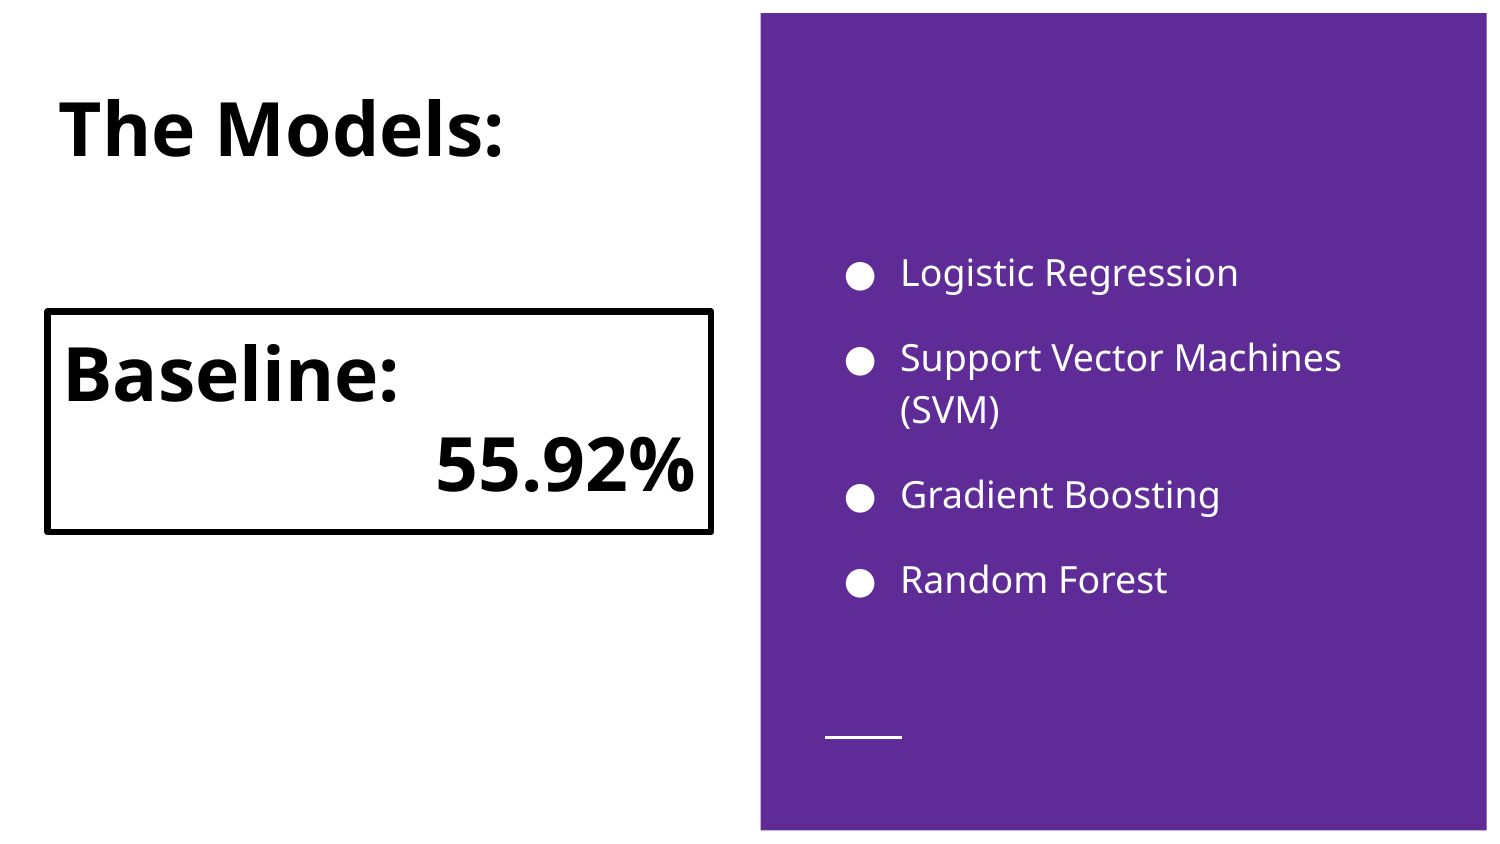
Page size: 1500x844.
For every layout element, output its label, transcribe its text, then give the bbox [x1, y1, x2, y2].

title The Models: [43, 74, 716, 277]
subtitle Baseline: 55.92% [47, 311, 712, 533]
list Logistic Regression Support Vector Machines (SVM) Gradient Boosting Random Forest [810, 118, 1440, 725]
